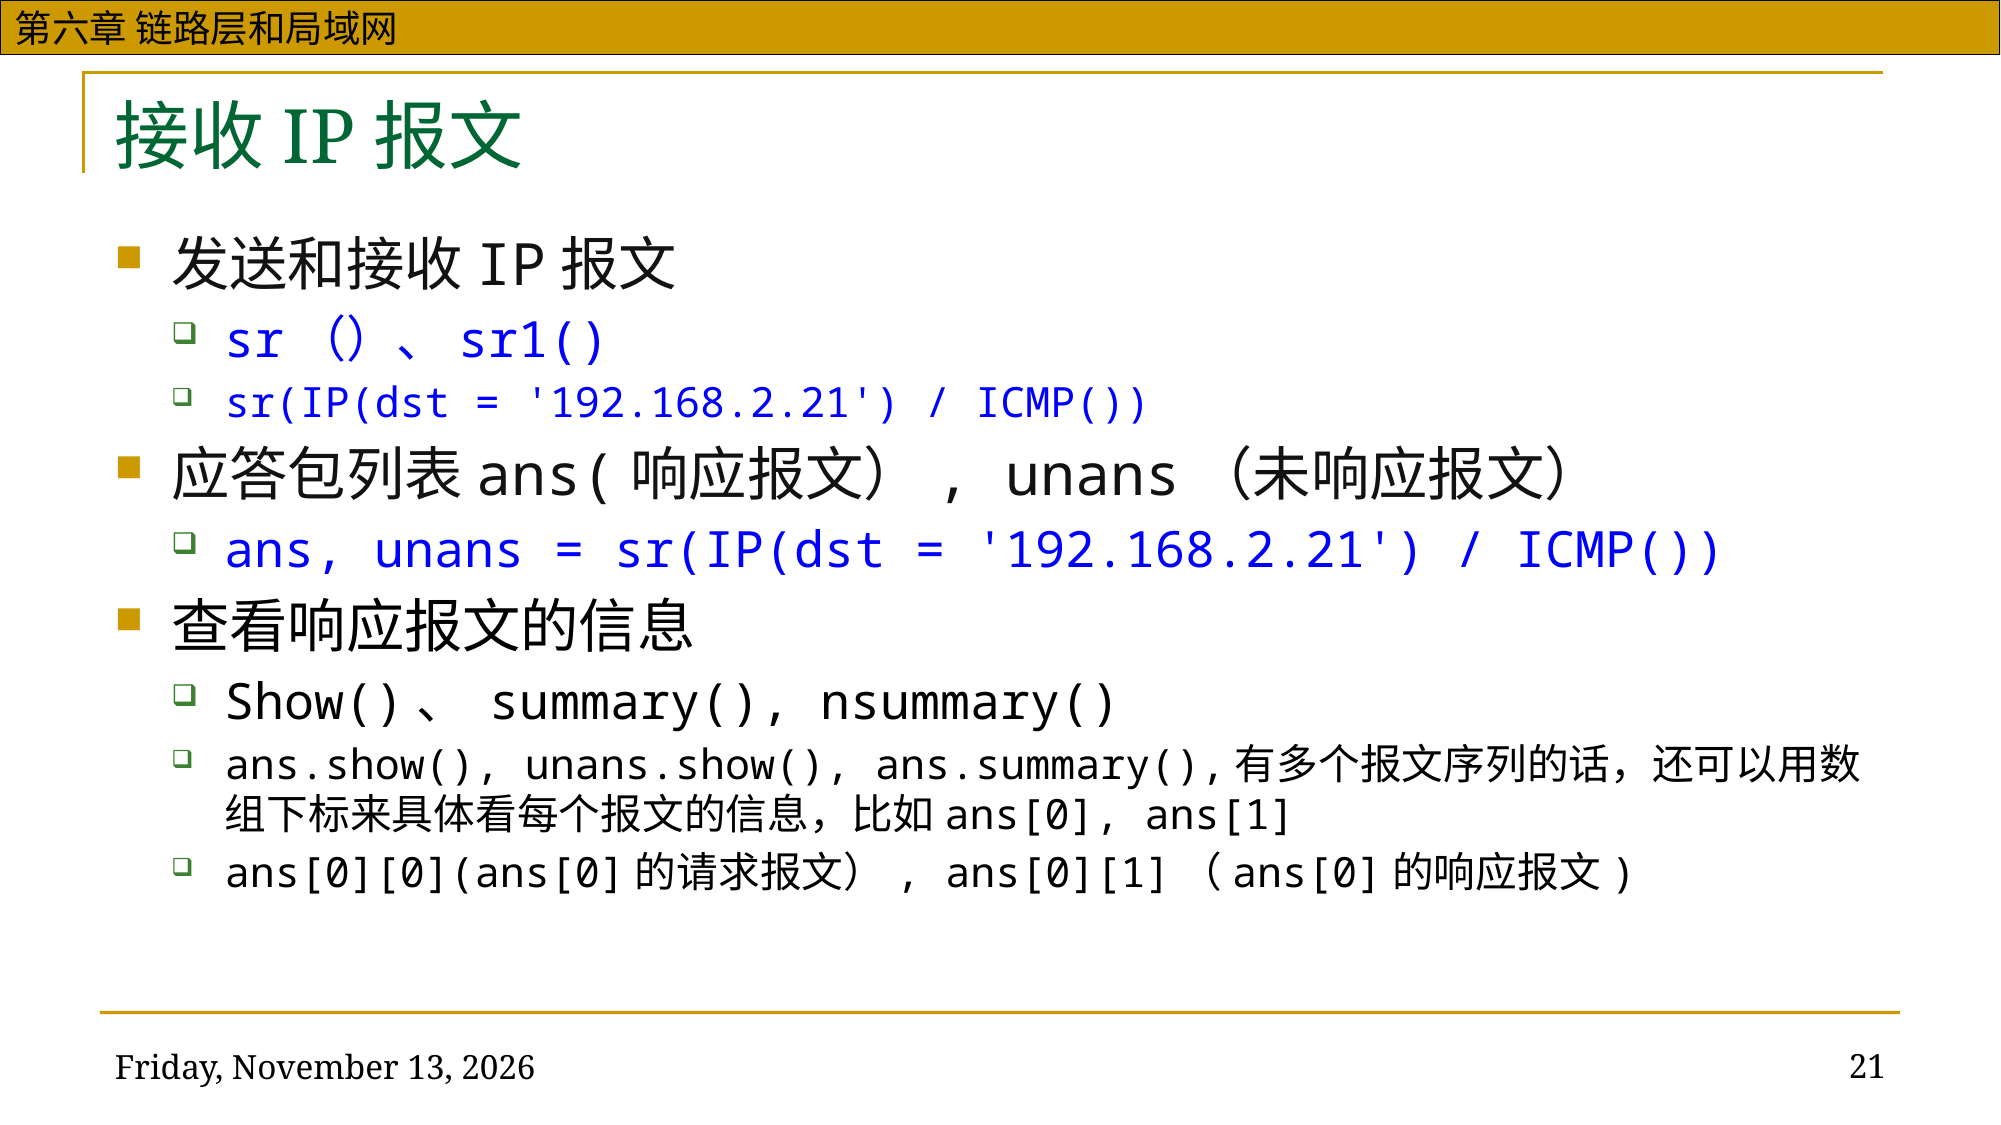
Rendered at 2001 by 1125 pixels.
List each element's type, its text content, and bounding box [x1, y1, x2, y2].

list 发送和接收IP报文 sr（）、sr1() sr(IP(dst = '192.168.2.21') / ICMP()) 应答包列表ans(响应报文）, unans（未响应报文） ans, unans = sr(IP(dst = '192.168.2.21') / ICMP()) 查看响应报文的信息 Show()、 summary(), nsummary() ans.show(), unans.show(), ans.summary(),有多个报文序列的话，还可以用数组下标来具体看每个报文的信息，比如ans[0], ans[1] ans[0][0](ans[0]的请求报文）, ans[0][1]（ans[0]的响应报文) [99, 220, 1900, 1000]
title 接收IP报文 [99, 80, 1900, 197]
footer 21 [1267, 1022, 1902, 1099]
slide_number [99, 1023, 567, 1100]
